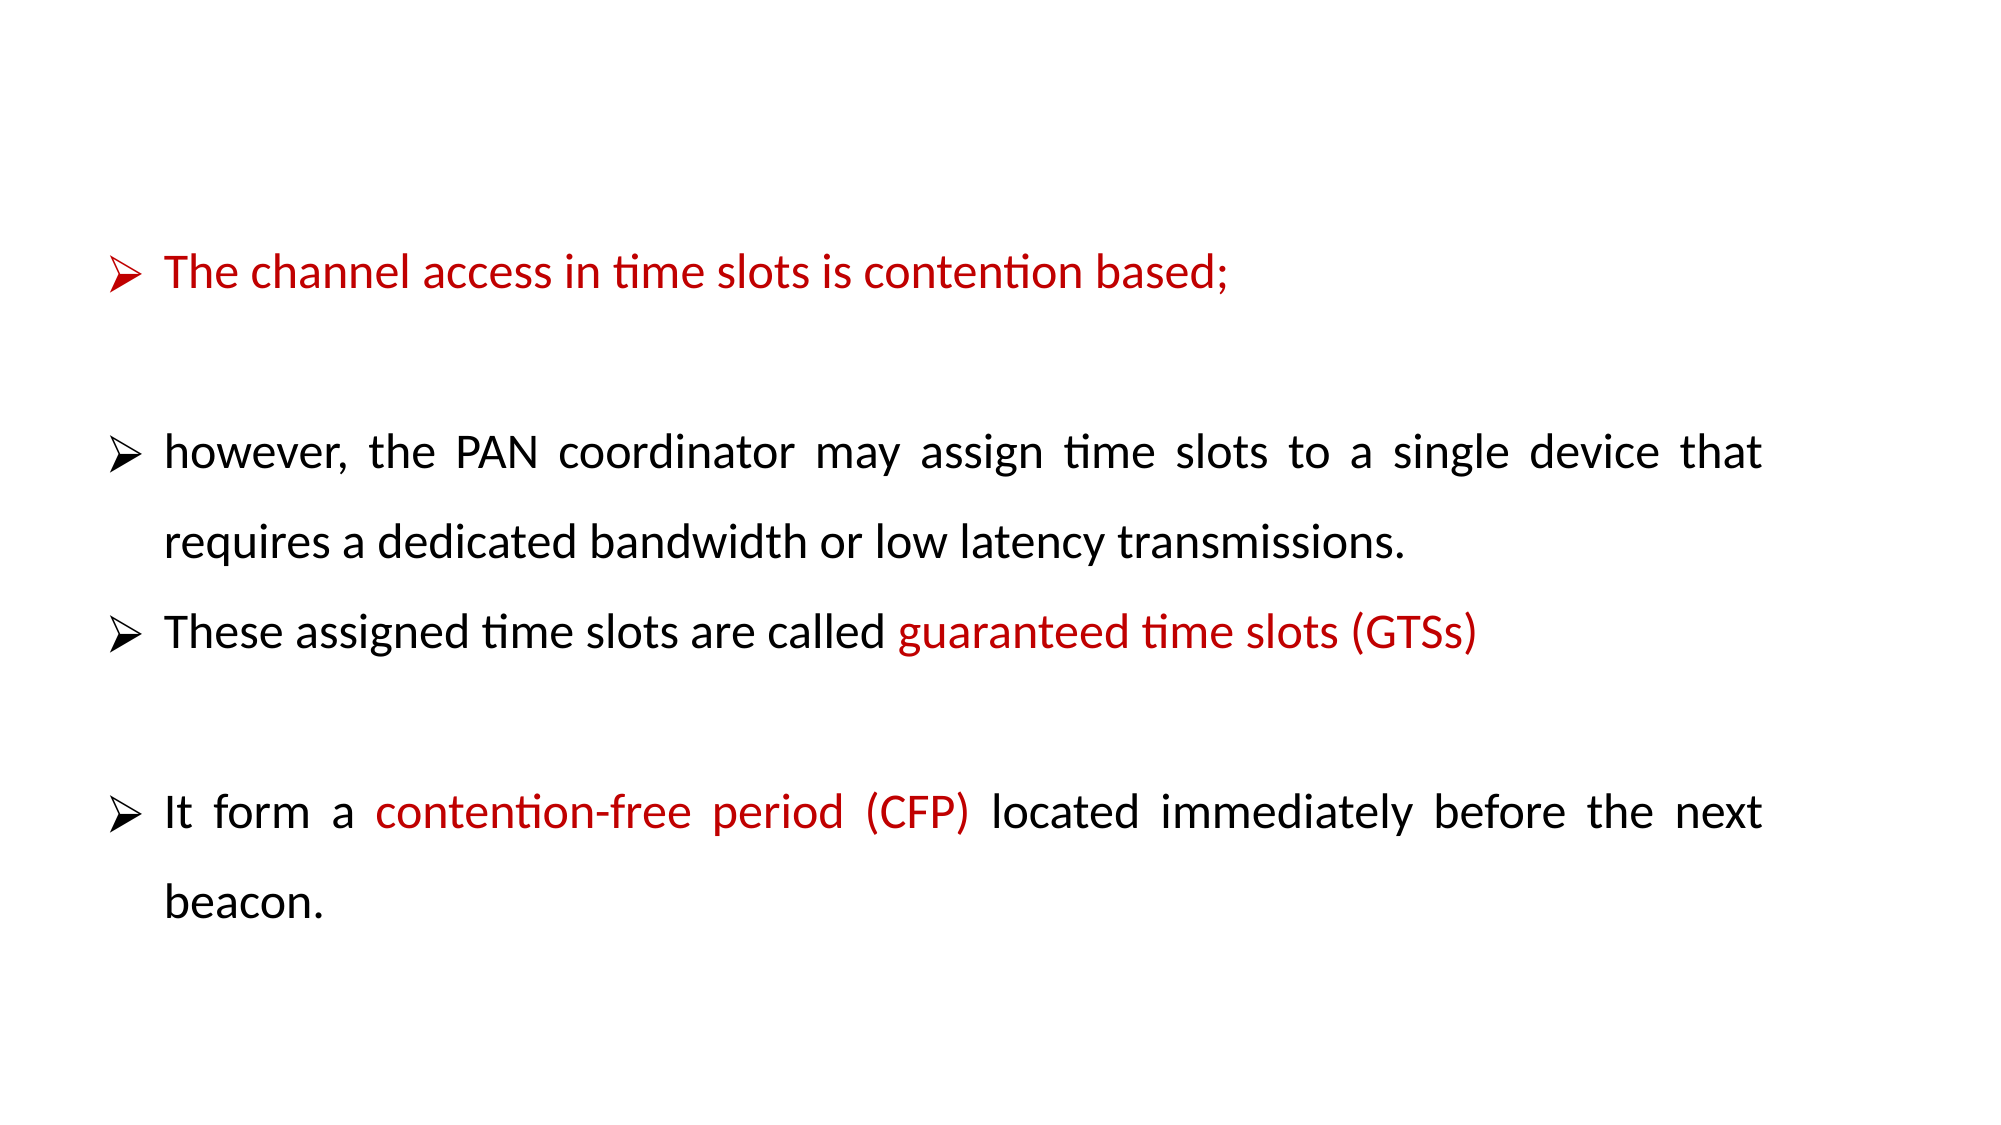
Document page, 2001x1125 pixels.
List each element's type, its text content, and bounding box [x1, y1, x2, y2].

text_box The channel access in time slots is contention based; however, the PAN coordinator may assign time slots to a single device that requires a dedicated bandwidth or low latency transmissions. These assigned time slots are called guaranteed time slots (GTSs) It form a contention-free period (CFP) located immediately before the next beacon. [92, 201, 1779, 1117]
